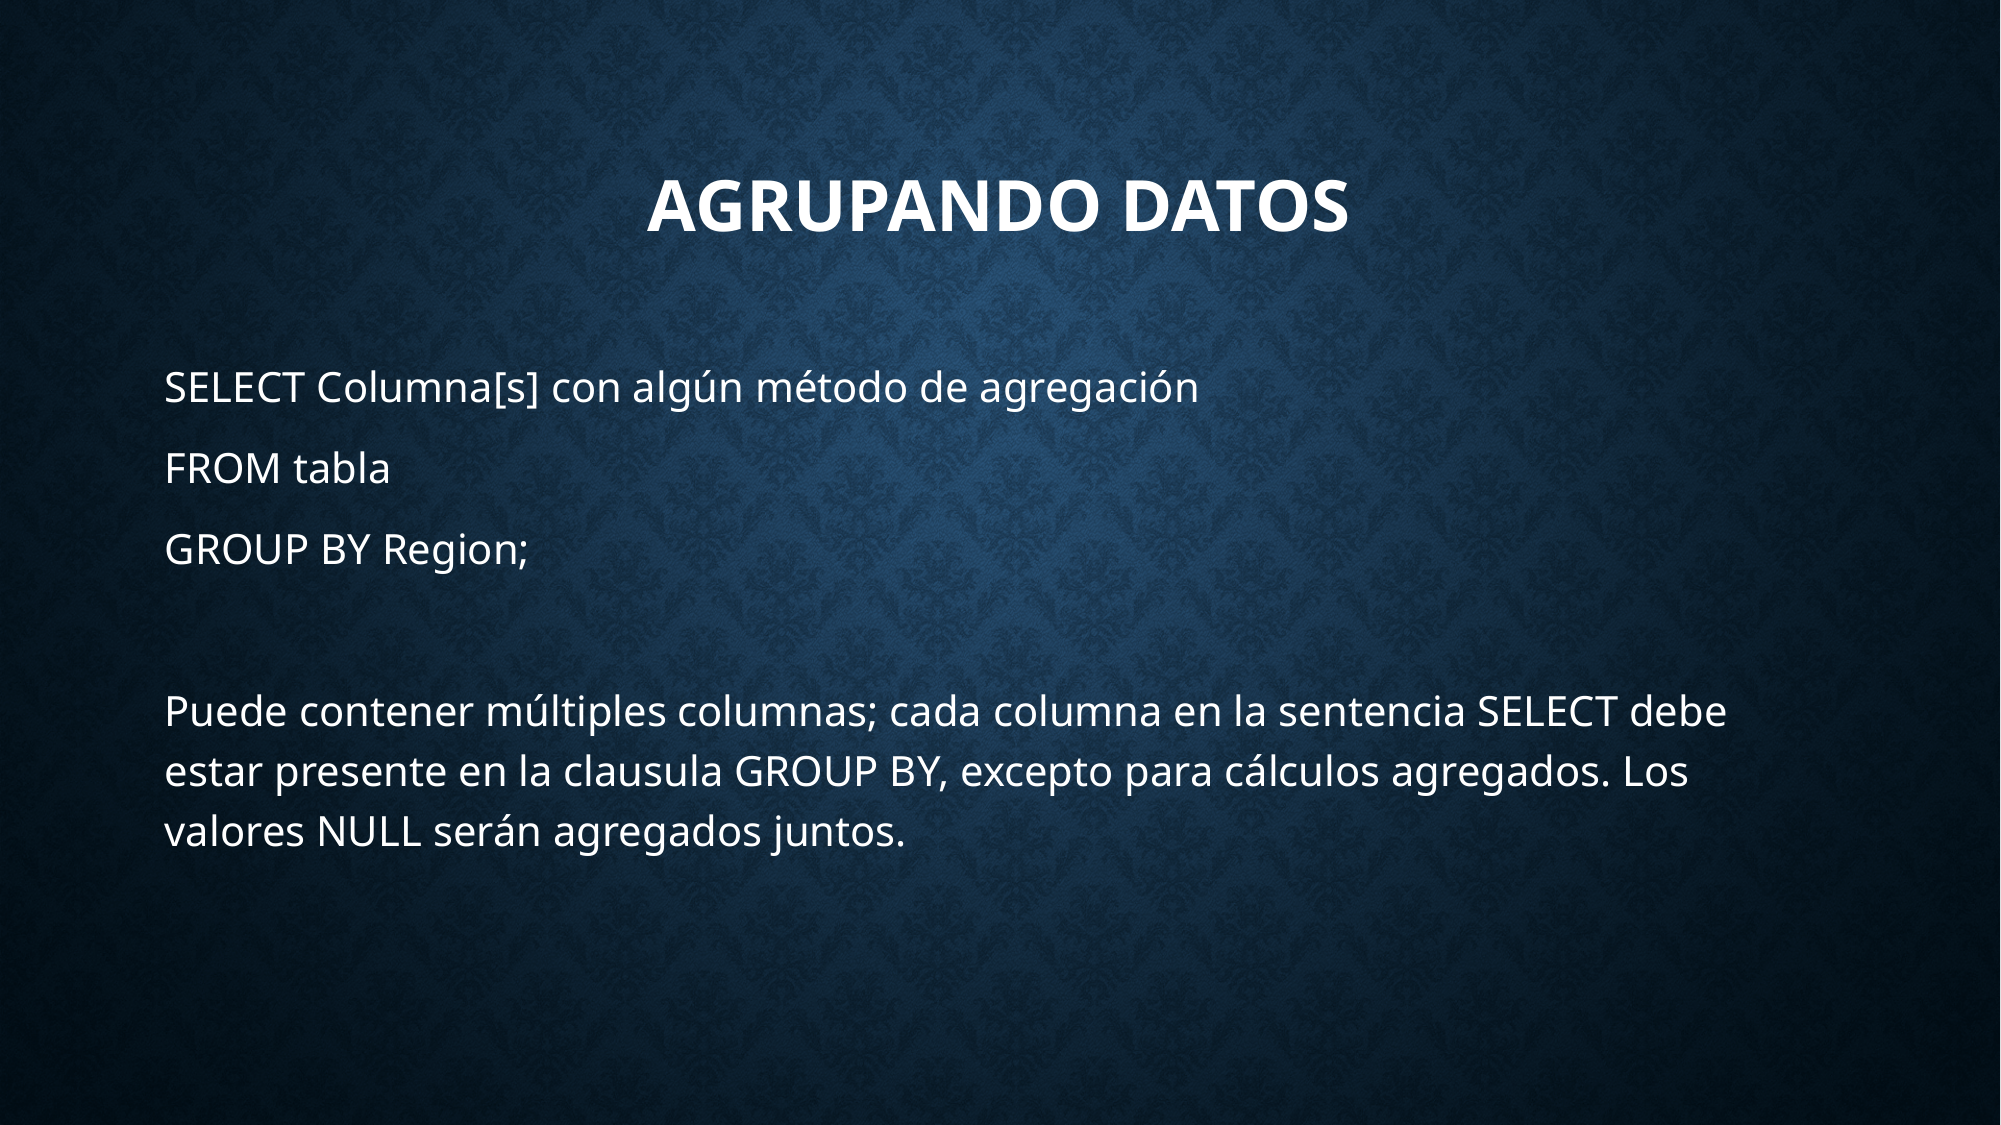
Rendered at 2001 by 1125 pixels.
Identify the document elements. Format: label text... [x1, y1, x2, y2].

title Agrupando datos [149, 99, 1849, 318]
list SELECT Columna[s] con algún método de agregación FROM tabla GROUP BY Region; Puede contener múltiples columnas; cada columna en la sentencia SELECT debe estar presente en la clausula GROUP BY, excepto para cálculos agregados. Los valores NULL serán agregados juntos. [149, 343, 1849, 950]
